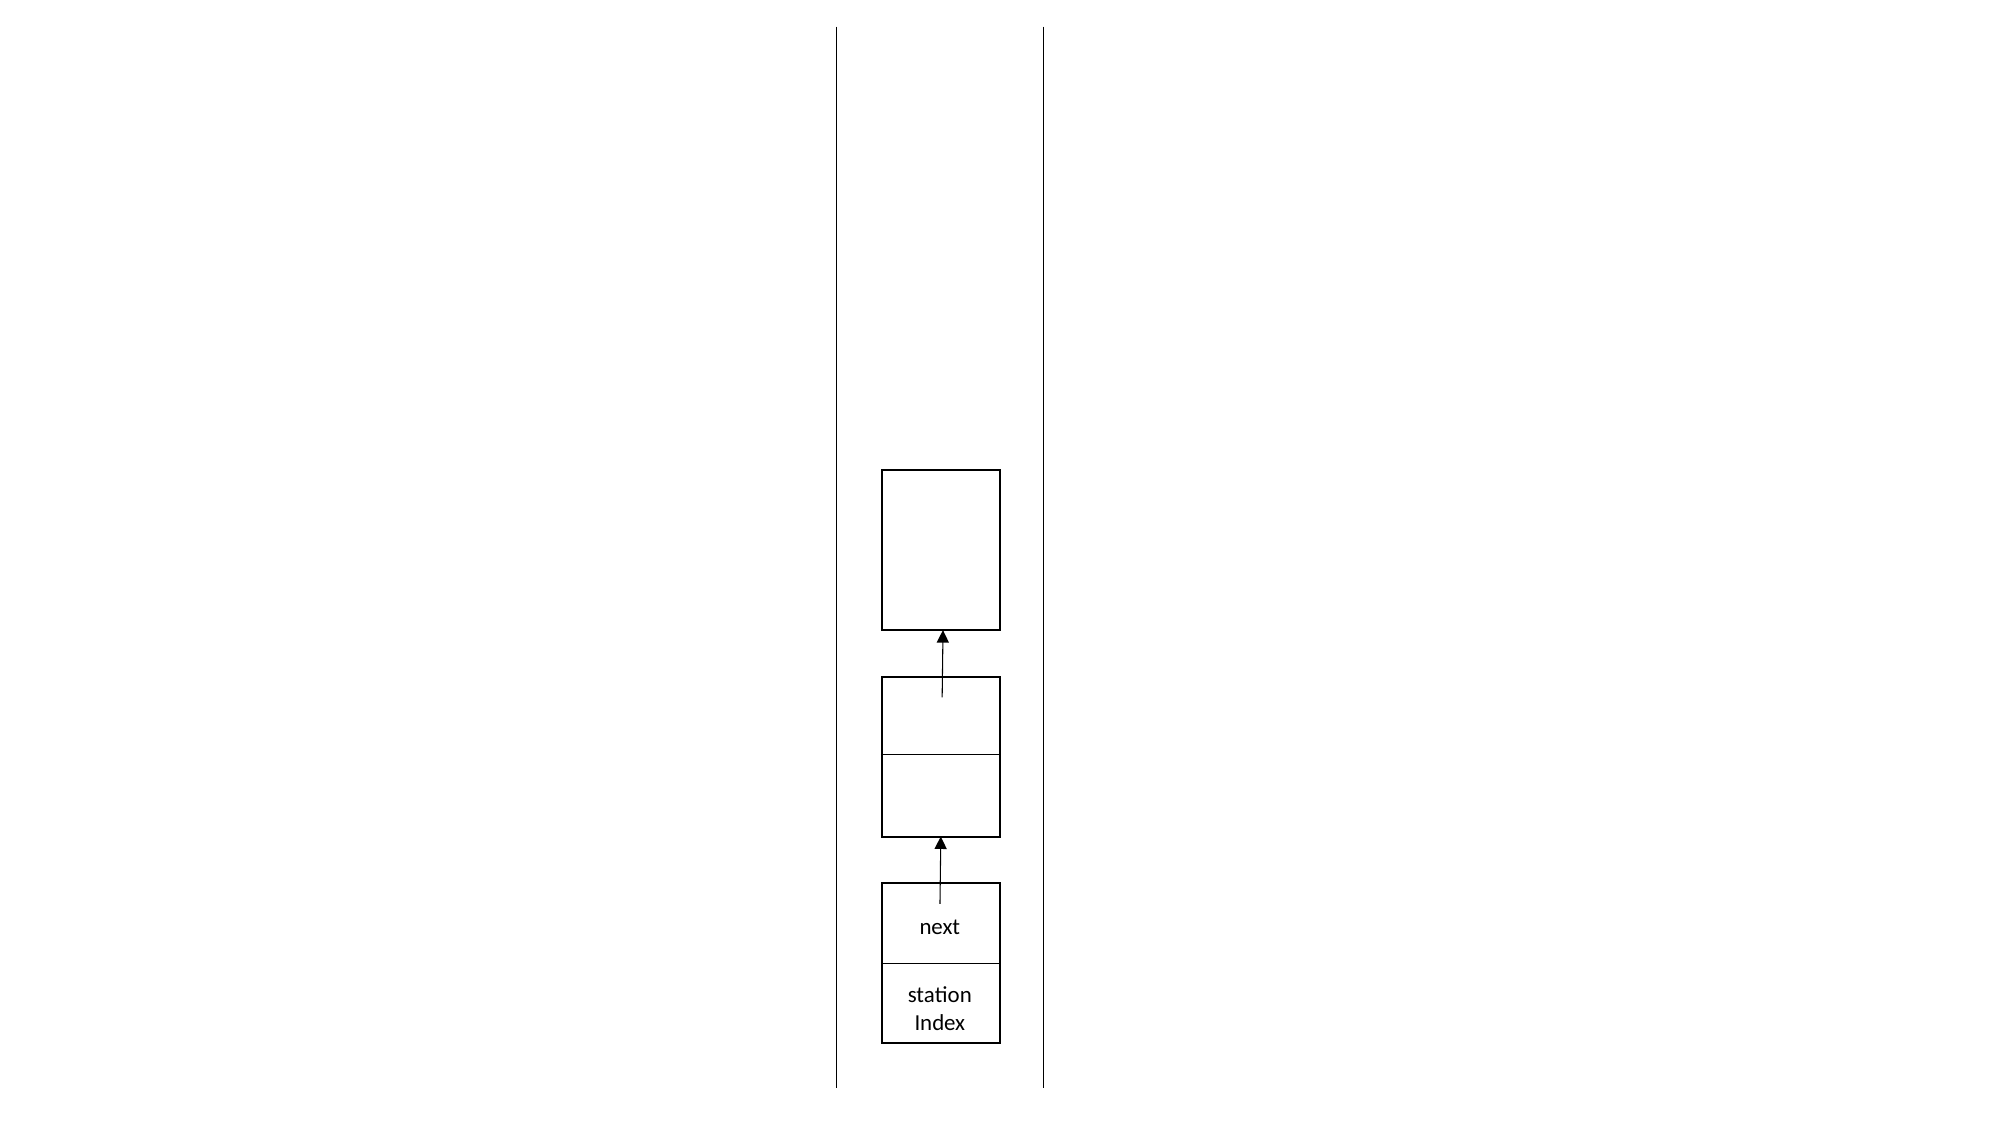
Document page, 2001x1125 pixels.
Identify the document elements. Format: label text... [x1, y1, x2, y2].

text_box [941, 882, 1001, 903]
text_box [881, 676, 1001, 838]
text_box [881, 469, 1001, 631]
text_box [881, 947, 1001, 972]
text_box next [837, 903, 1043, 947]
text_box station Index [837, 972, 1043, 1043]
text_box [881, 882, 939, 903]
